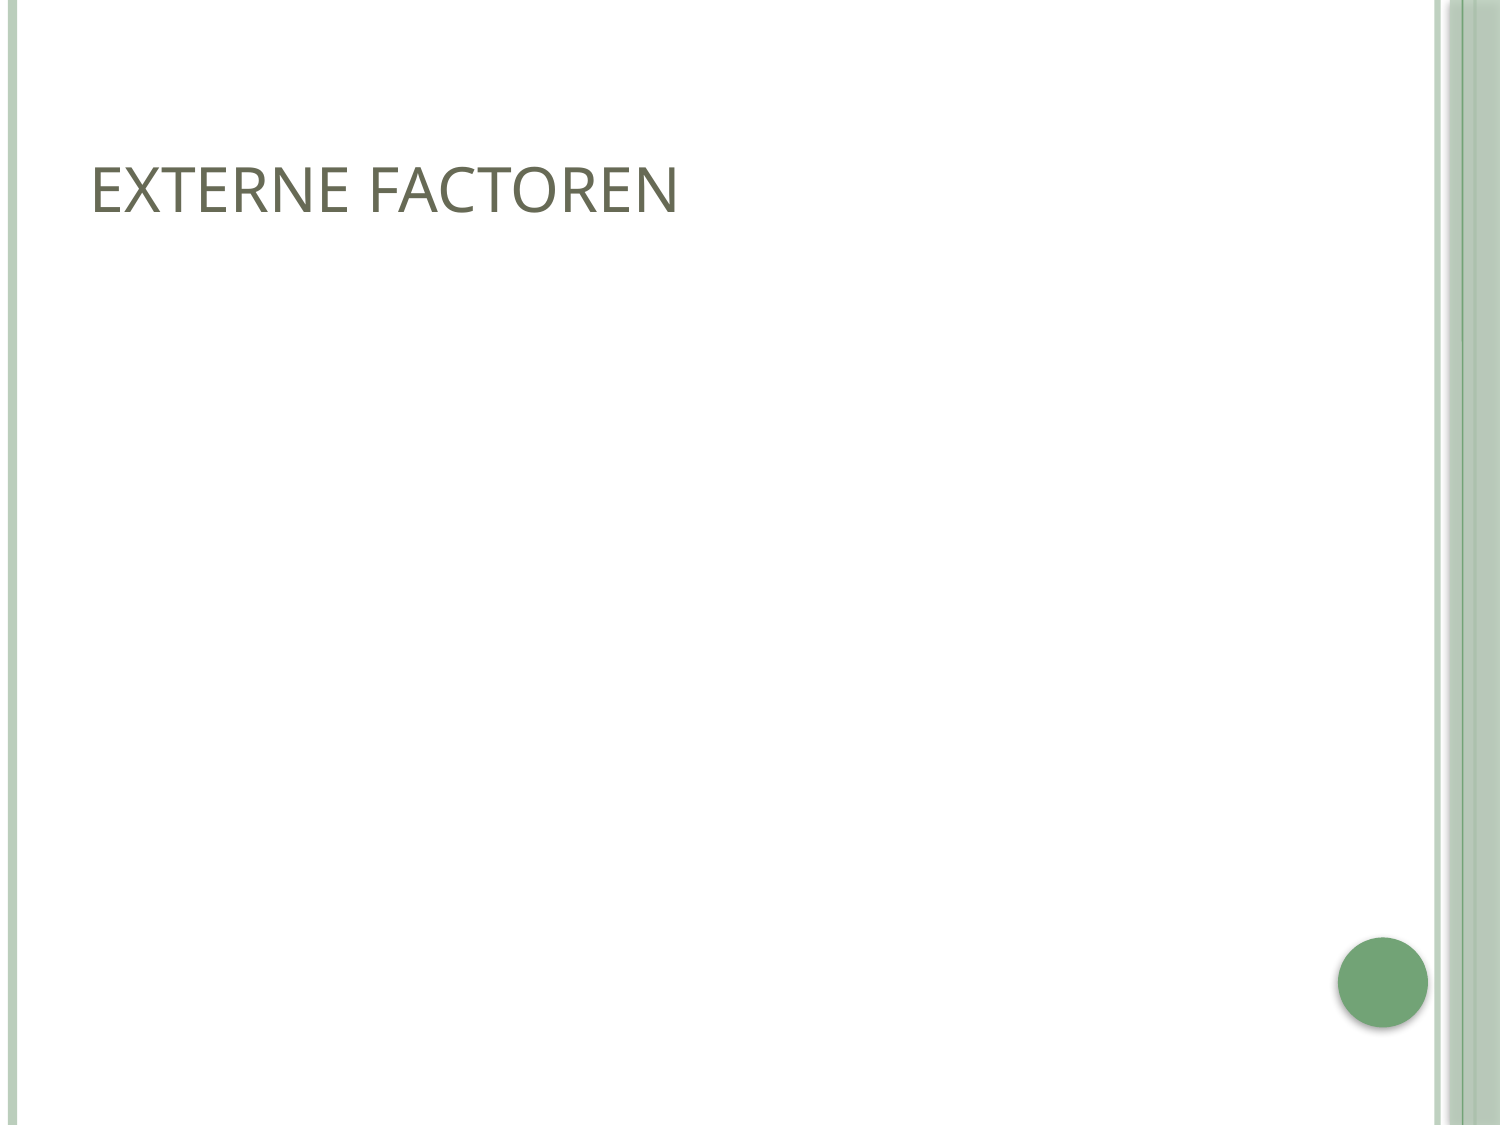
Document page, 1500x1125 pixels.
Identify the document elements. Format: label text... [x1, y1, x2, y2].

title Externe factoren [75, 45, 1300, 233]
